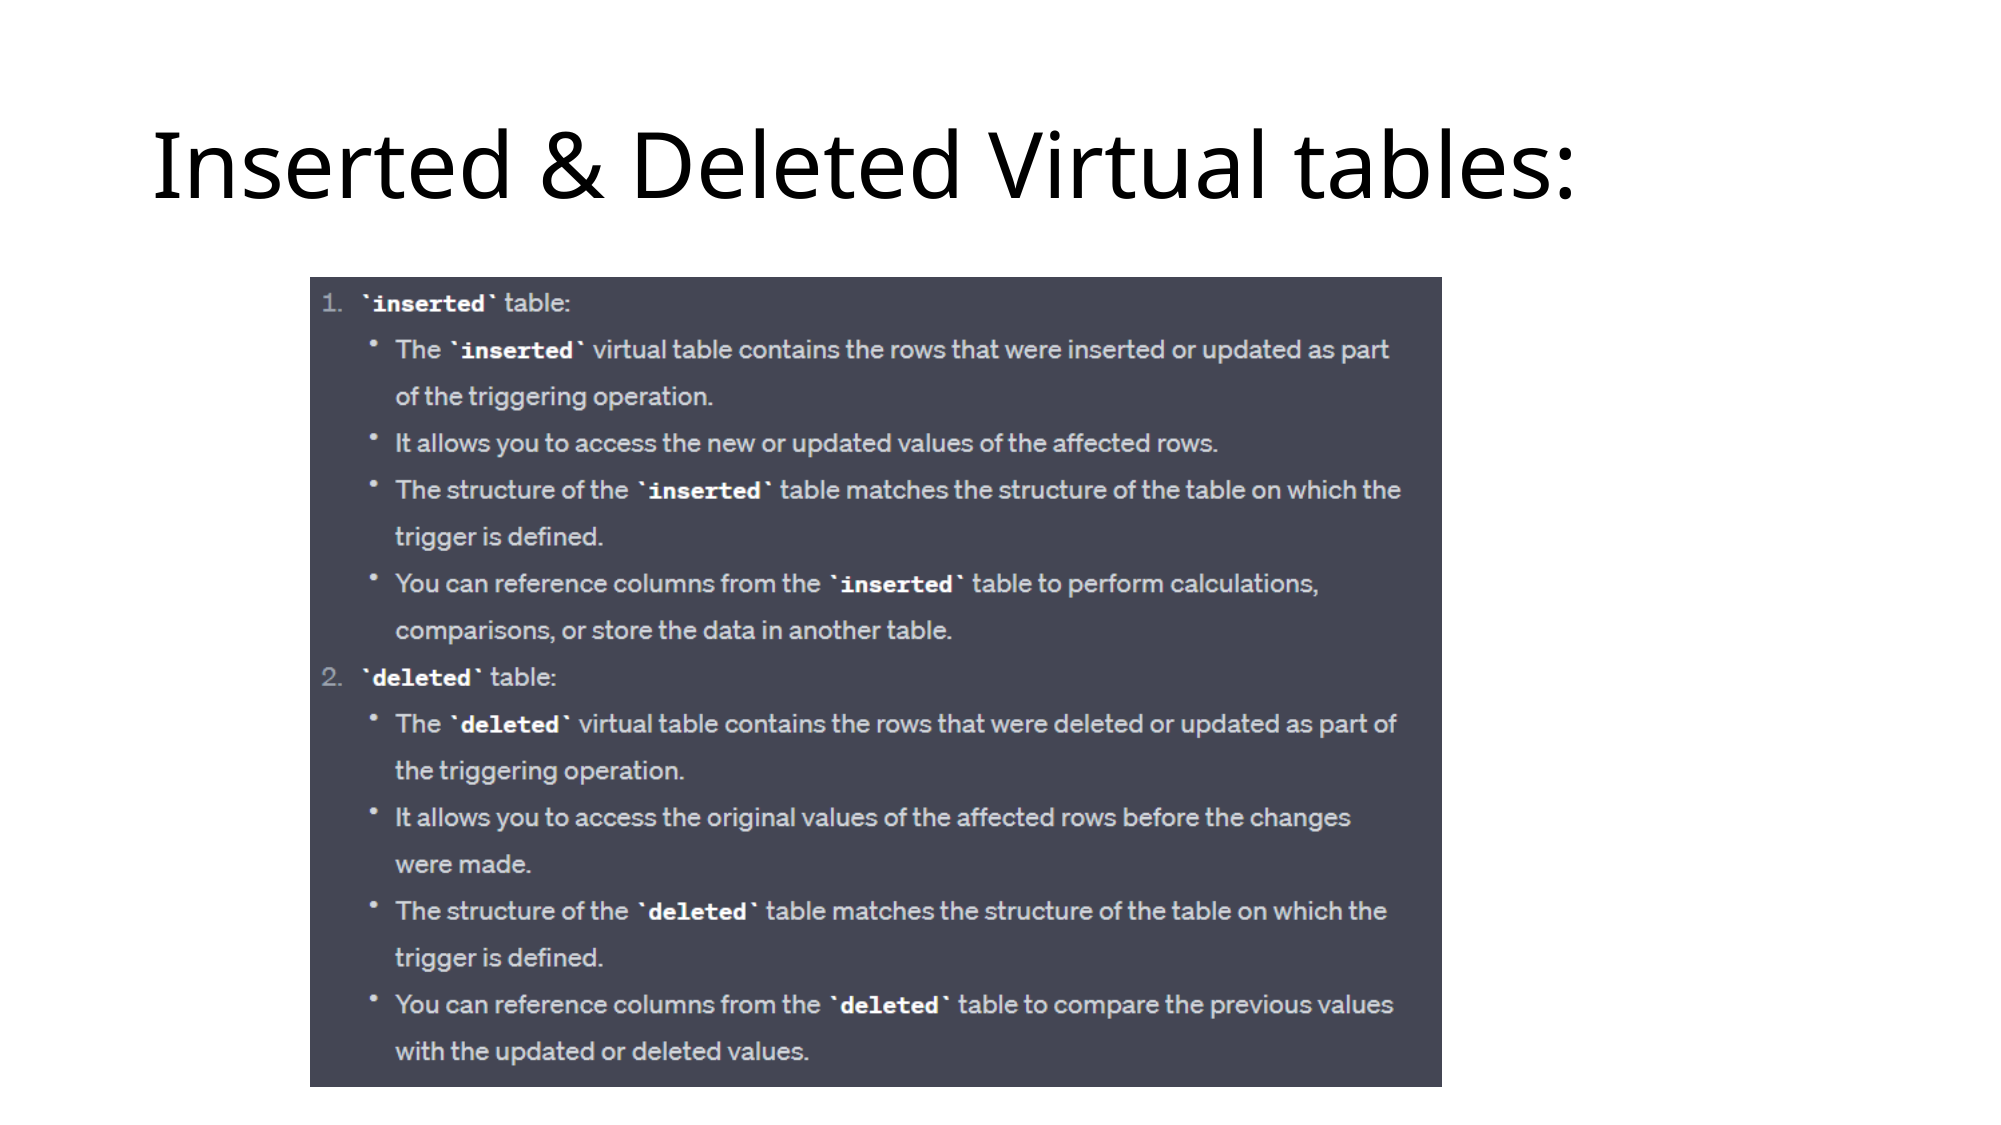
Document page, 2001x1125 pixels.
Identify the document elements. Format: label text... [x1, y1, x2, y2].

title Inserted & Deleted Virtual tables: [137, 59, 1863, 278]
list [310, 277, 1442, 1087]
